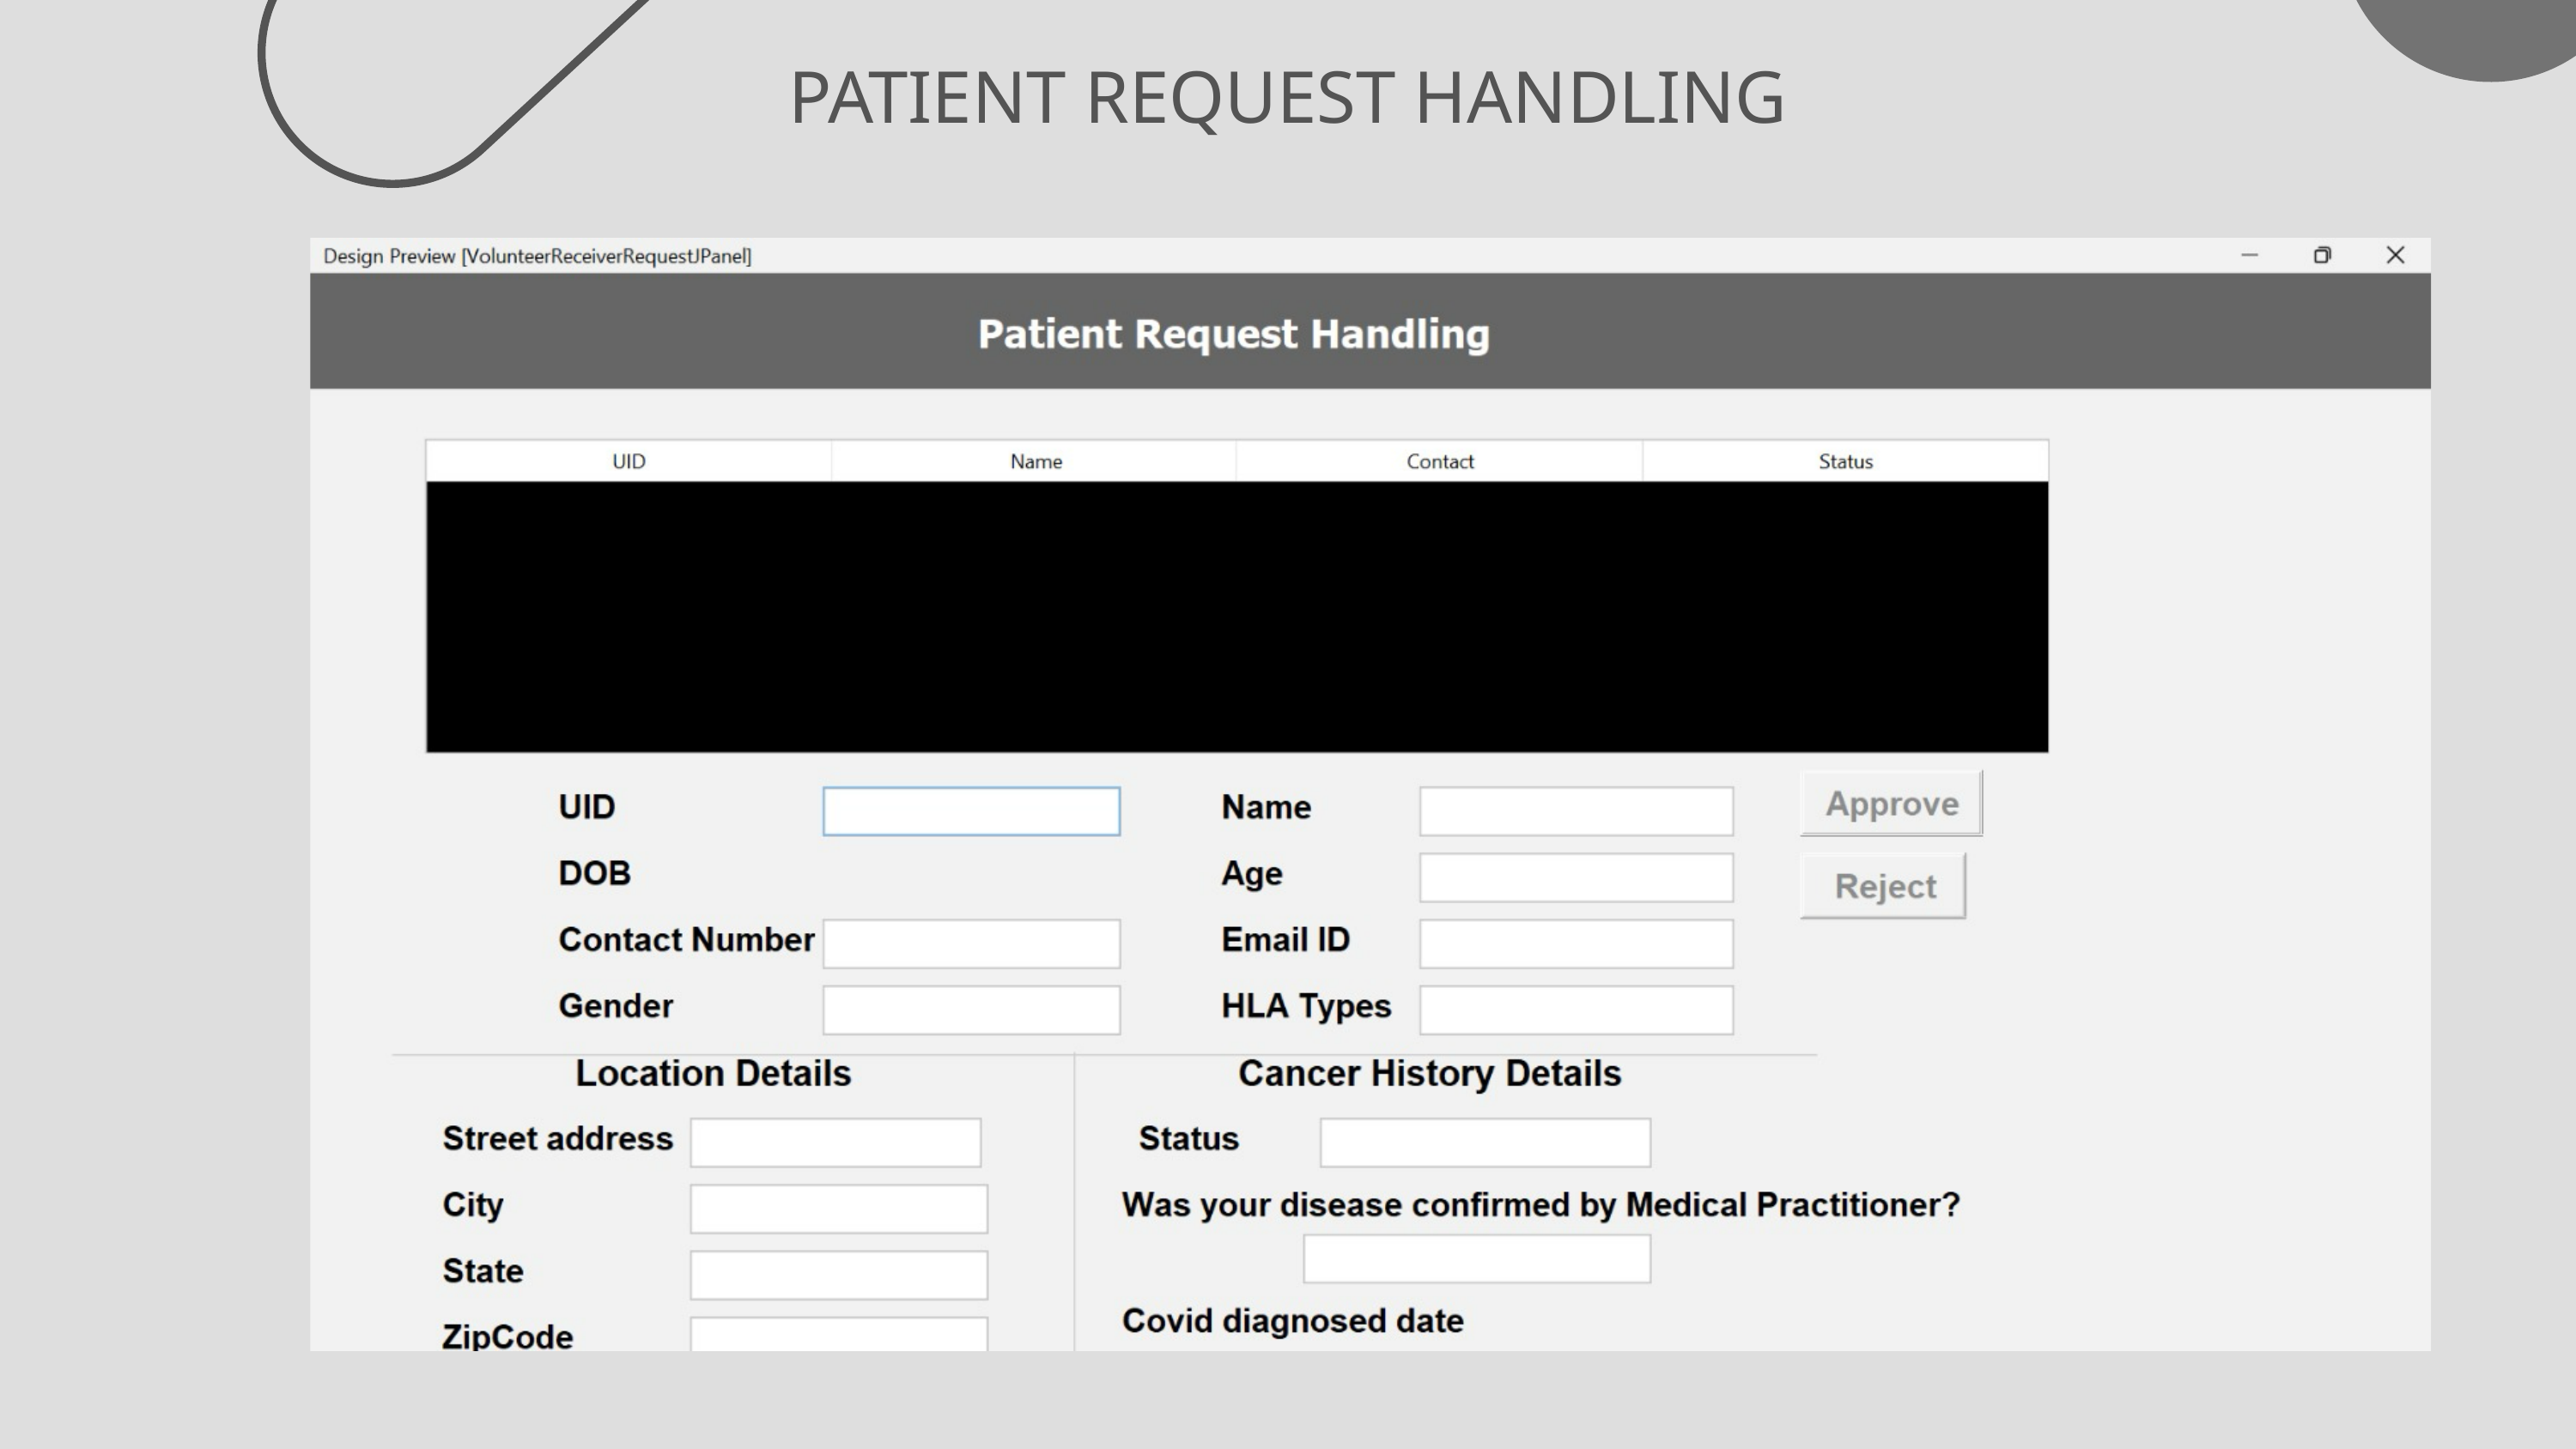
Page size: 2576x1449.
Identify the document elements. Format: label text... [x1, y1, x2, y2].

text_box PATIENT REQUEST HANDLING [545, 76, 2031, 137]
text_box [310, 238, 2432, 1351]
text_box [226, 0, 752, 95]
